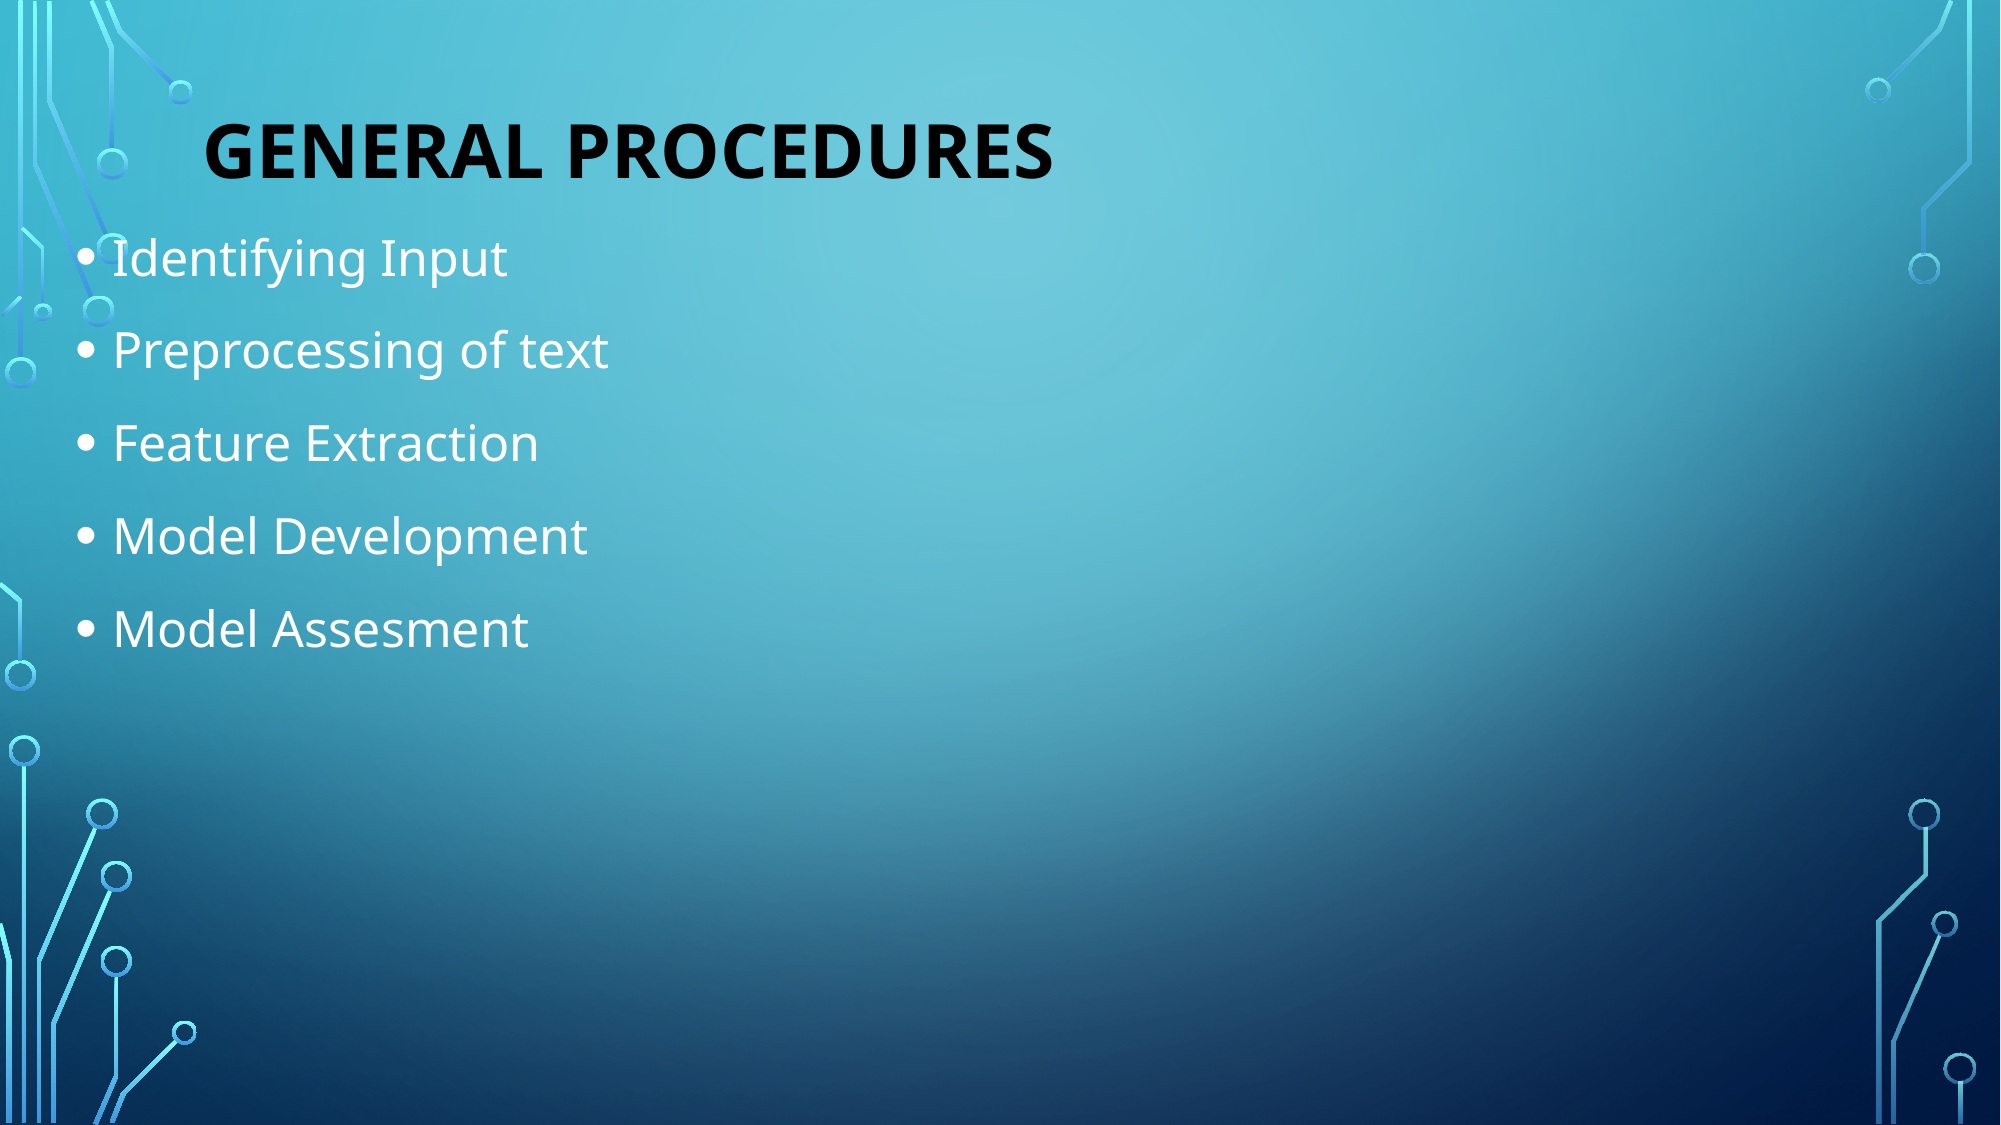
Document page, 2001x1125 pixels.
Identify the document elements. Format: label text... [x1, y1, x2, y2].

list Identifying Input Preprocessing of text Feature Extraction Model Development Model Assesment [60, 206, 1942, 1064]
title General procedures [187, 101, 1813, 206]
